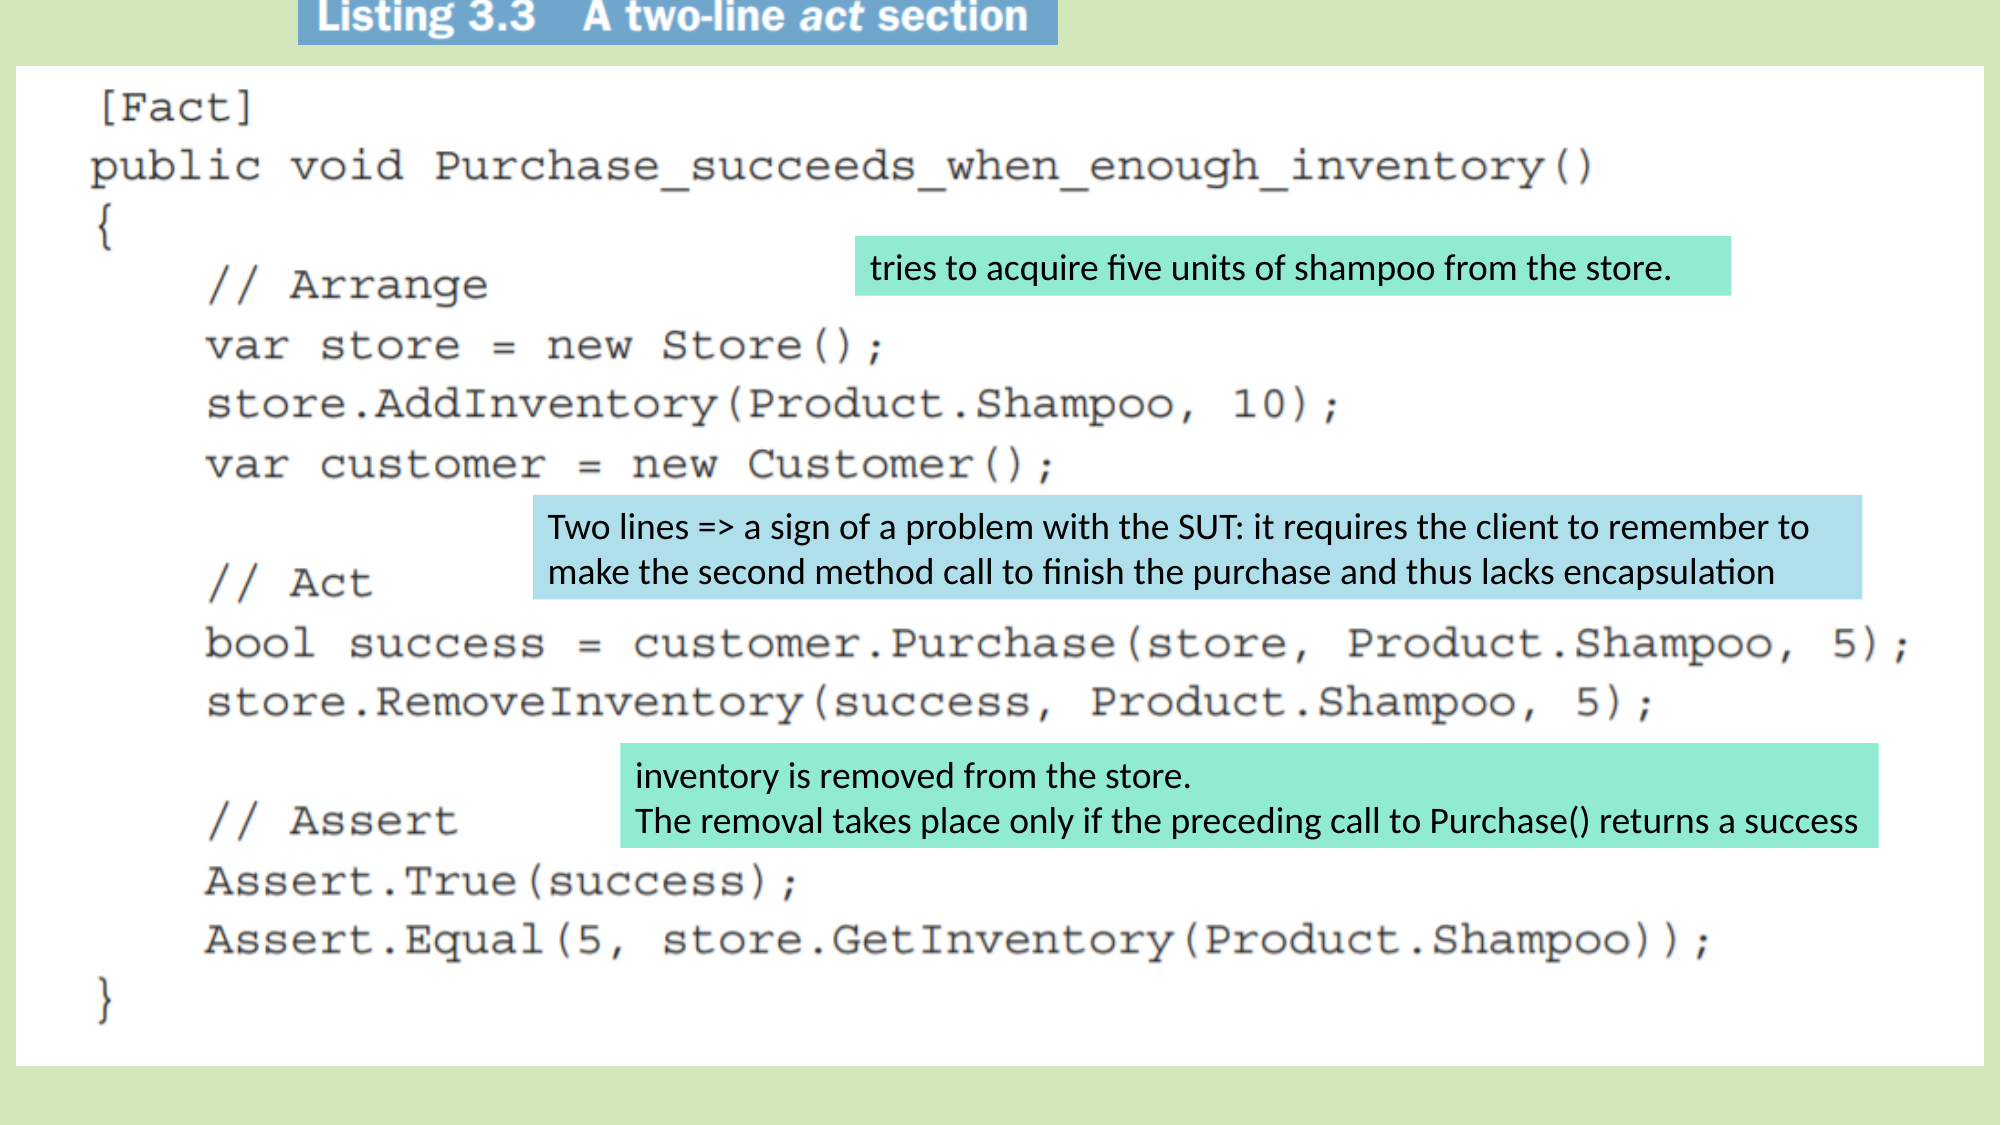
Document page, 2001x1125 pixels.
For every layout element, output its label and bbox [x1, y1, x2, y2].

picture [16, 66, 1984, 1066]
picture [298, 0, 1058, 45]
